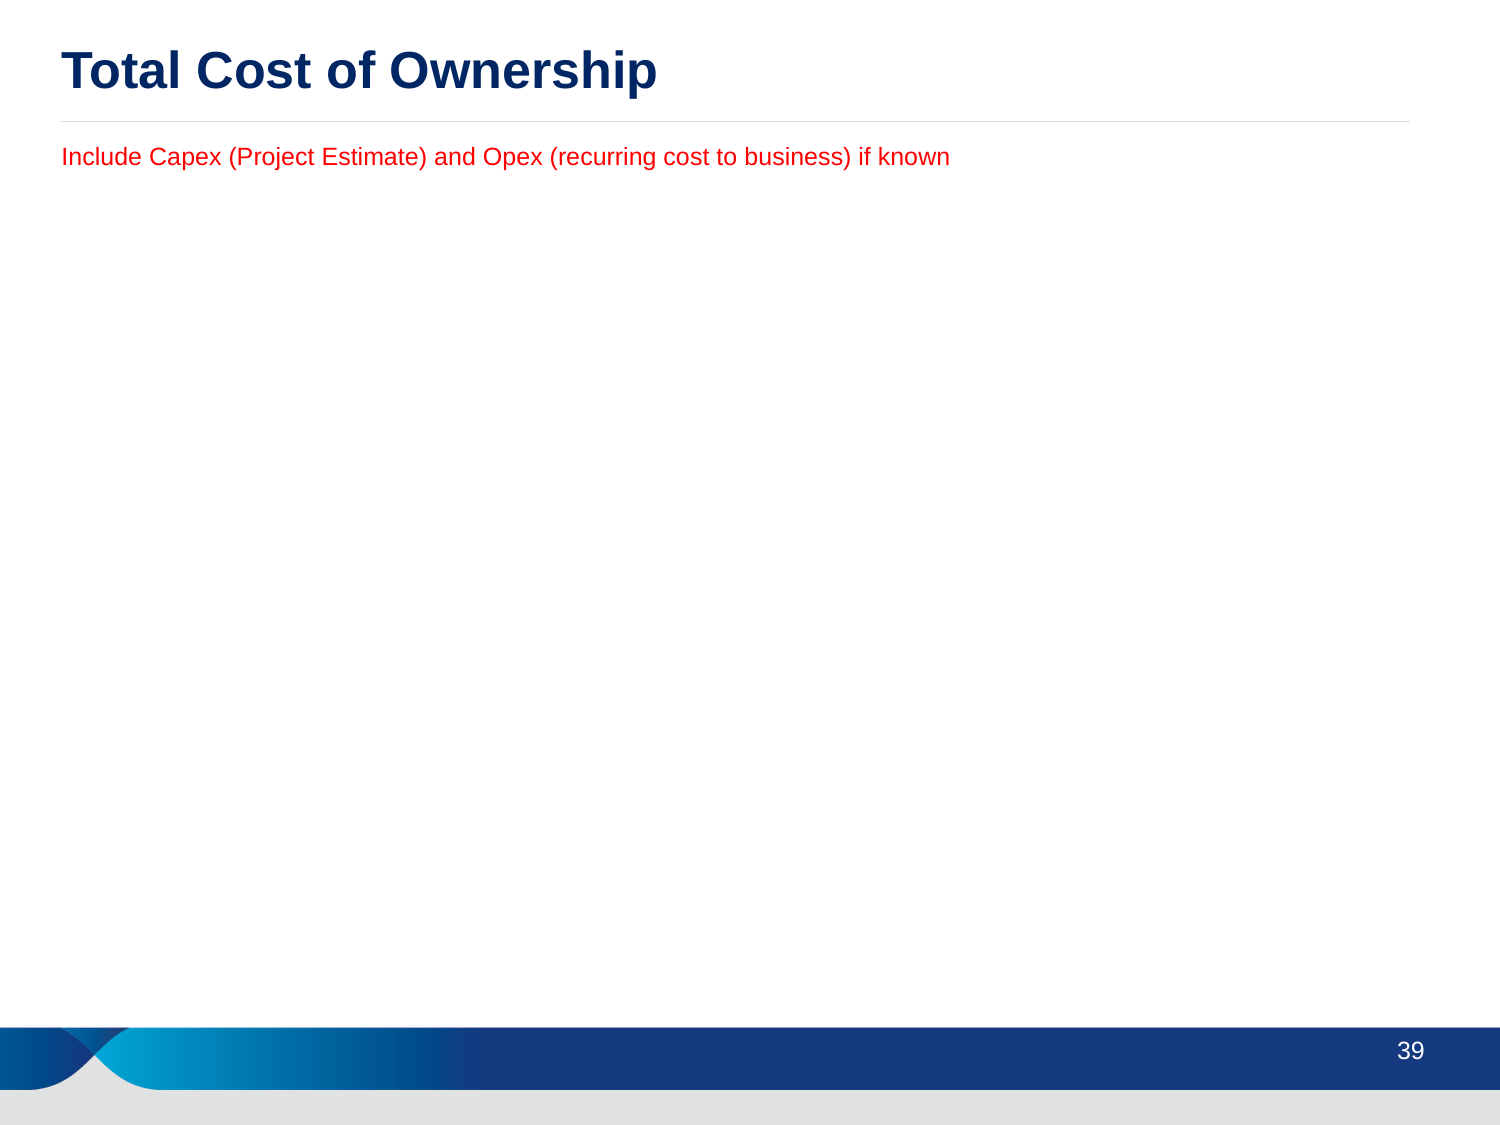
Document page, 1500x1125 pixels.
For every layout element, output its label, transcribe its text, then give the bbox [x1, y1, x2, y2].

picture [0, 0, 1500, 1125]
text_box Include Capex (Project Estimate) and Opex (recurring cost to business) if known [46, 133, 1433, 179]
slide_number 39 [1394, 1034, 1426, 1064]
text_box Total Cost of Ownership [46, 29, 1396, 133]
